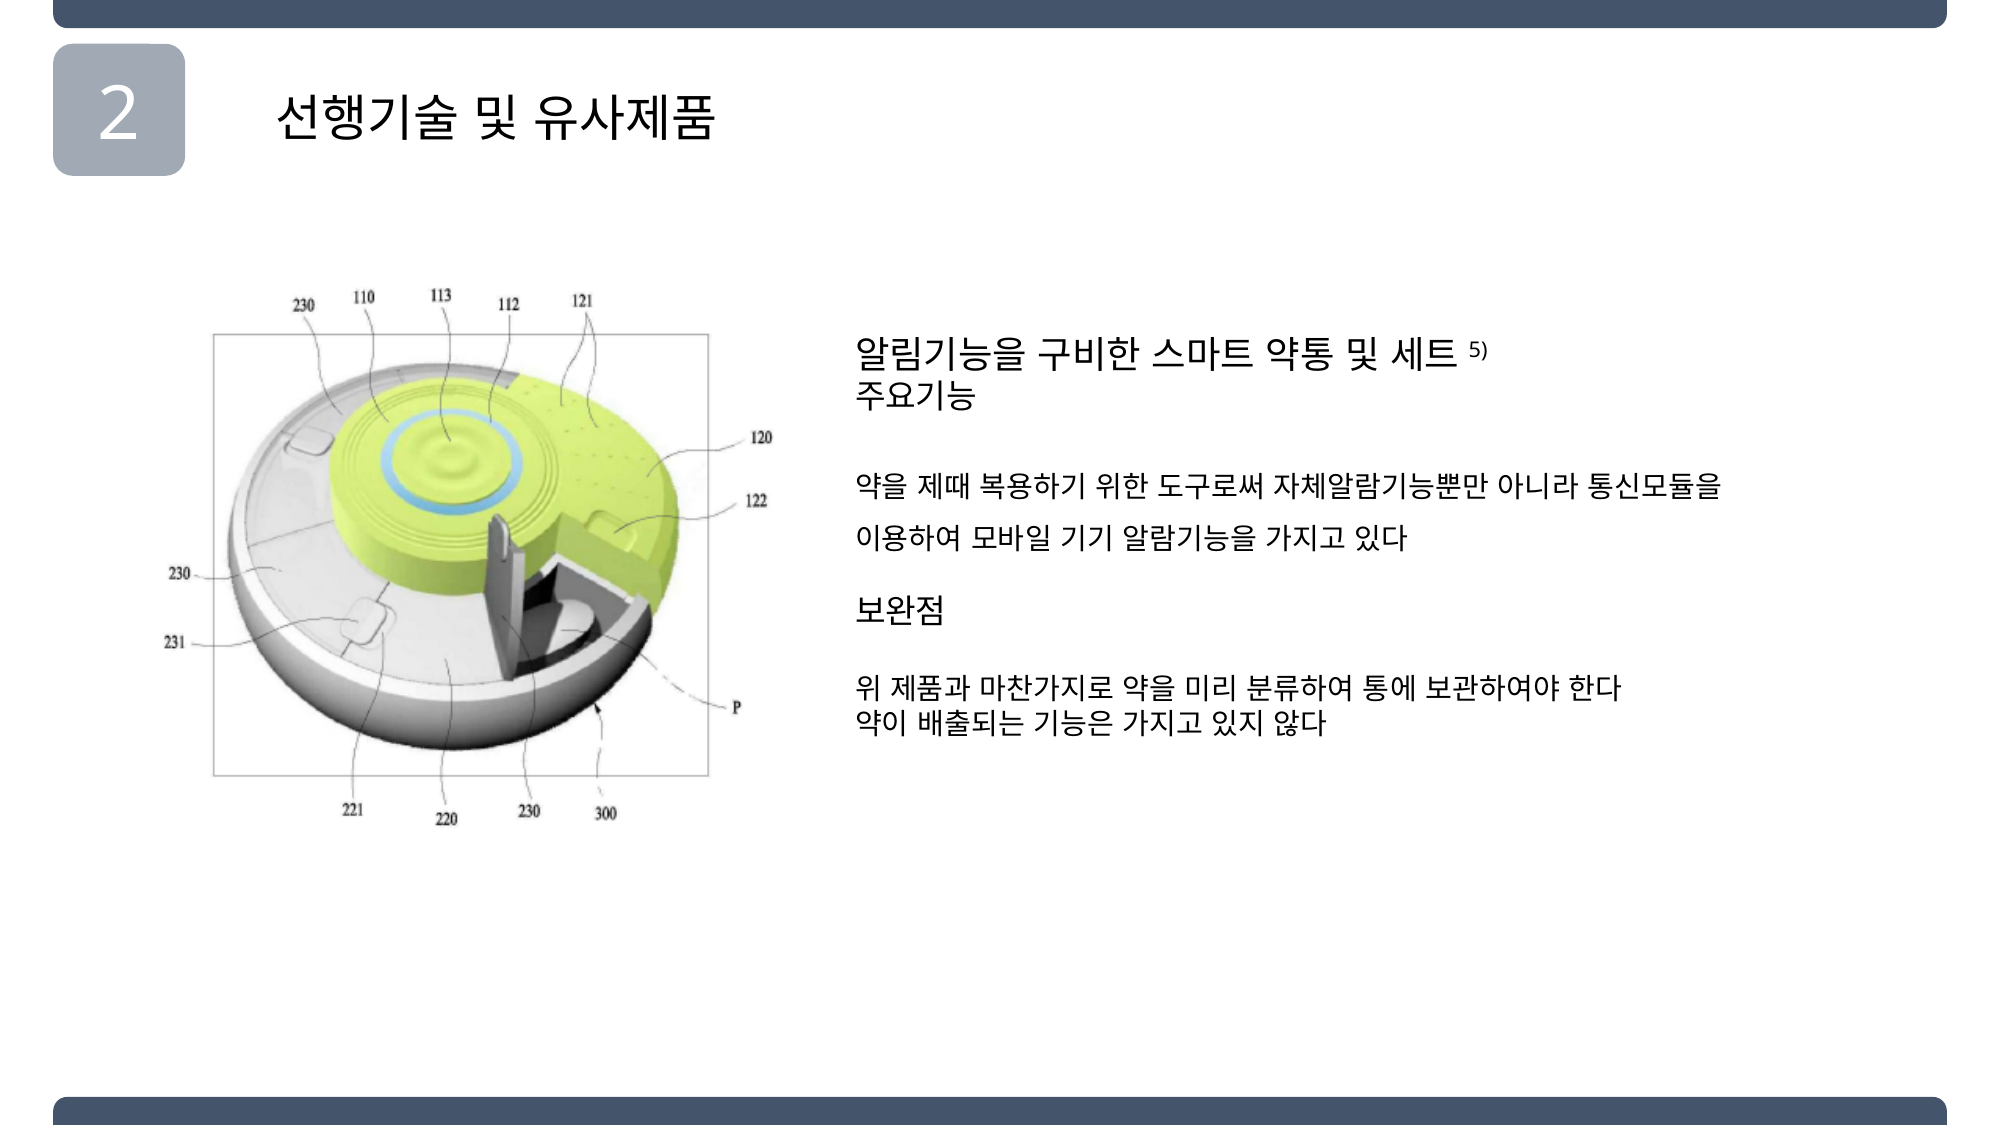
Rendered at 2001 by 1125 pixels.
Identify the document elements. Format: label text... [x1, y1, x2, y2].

text_box [52, 1095, 1948, 1125]
text_box 선행기술 및 유사제품 [260, 79, 733, 155]
text_box 알림기능을 구비한 스마트 약통 및 세트5) 주요기능 약을 제때 복용하기 위한 도구로써 자체알람기능뿐만 아니라 통신모듈을 이용하여 모바일 기기 알람기능을 가지고 있다 보완점 위 제품과 마찬가지로 약을 미리 분류하여 통에 보관하여야 한다 약이 배출되는 기능은 가지고 있지 않다 [840, 323, 1826, 748]
picture [146, 251, 800, 874]
text_box [52, 0, 1948, 30]
text_box 2 [51, 42, 187, 177]
